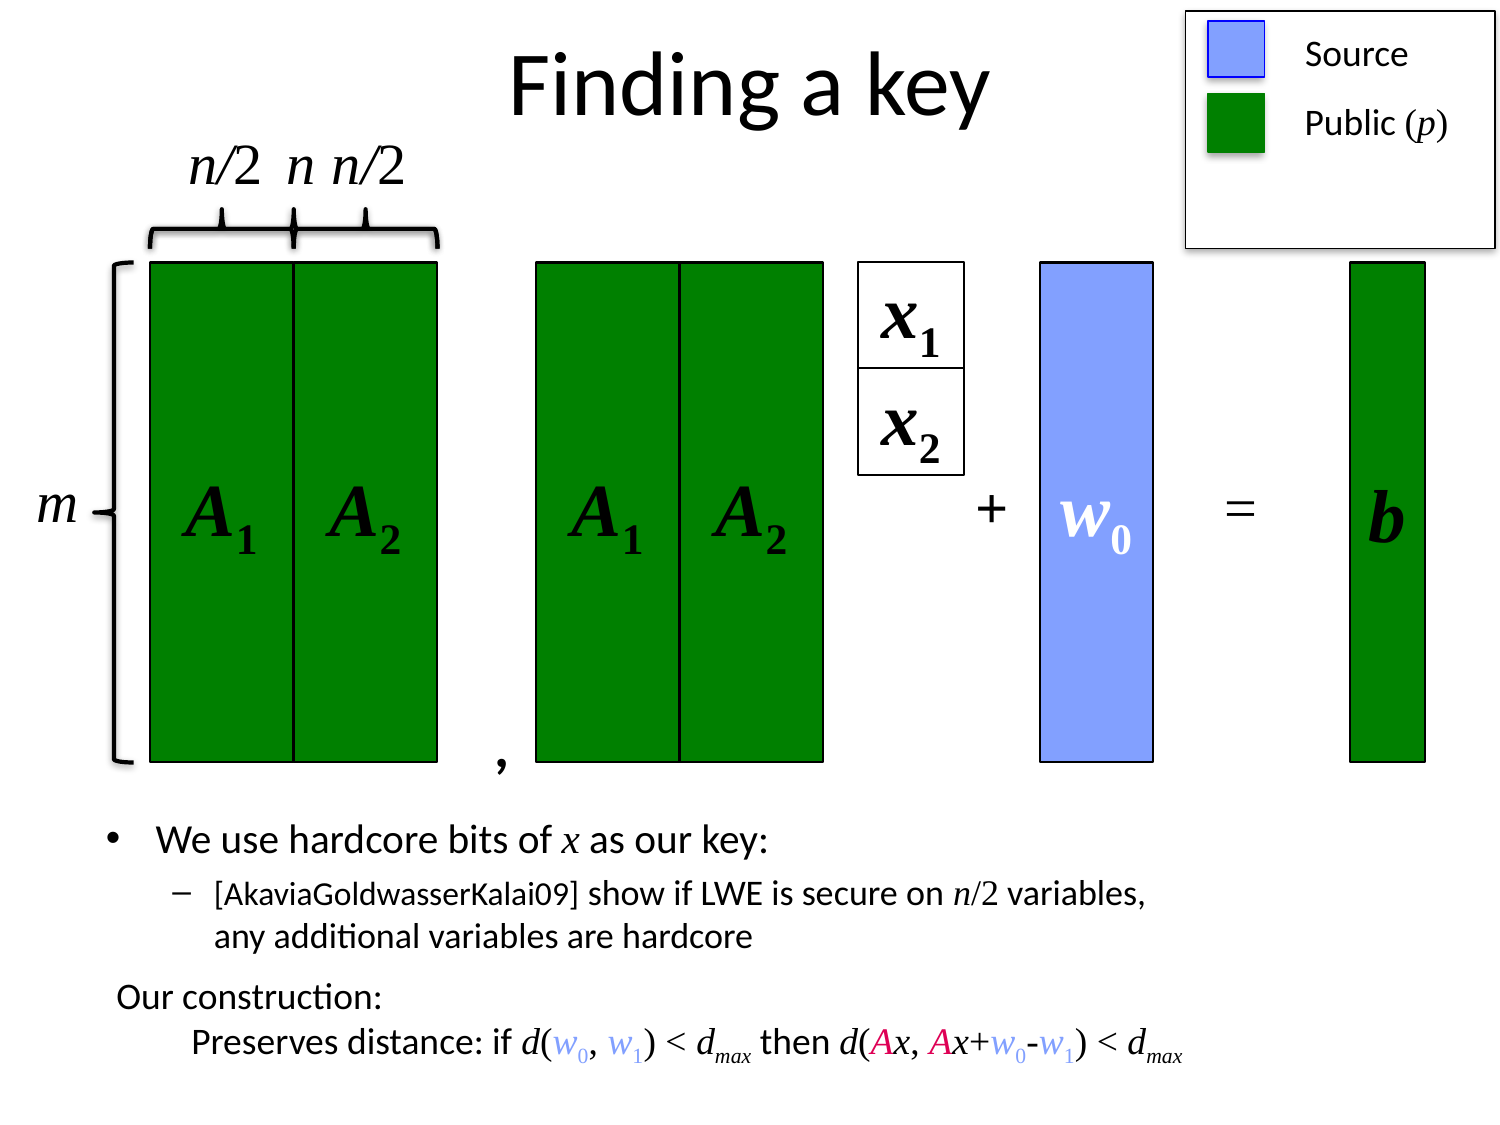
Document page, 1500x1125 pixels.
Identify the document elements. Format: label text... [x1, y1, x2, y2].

text_box A1 [535, 262, 679, 763]
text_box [228, 39, 359, 328]
text_box + [960, 462, 1024, 548]
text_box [156, 111, 223, 256]
text_box A2 [679, 262, 824, 763]
title Finding a key [75, 0, 1425, 173]
text_box Public (p) [1289, 90, 1464, 151]
text_box Source [1290, 21, 1424, 82]
text_box x2 [857, 367, 965, 475]
text_box [1185, 10, 1496, 249]
text_box [1207, 93, 1265, 153]
text_box w0 [1039, 262, 1153, 763]
text_box b [1349, 262, 1425, 763]
text_box A2 [293, 262, 438, 763]
list We use hardcore bits of x as our key: [AkaviaGoldwasserKalai09] show if LWE is secure on n/2 variables, any additional variables are hardcore [90, 804, 1441, 965]
text_box = [1209, 462, 1272, 548]
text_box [11, 262, 134, 763]
text_box A1 [149, 262, 293, 763]
text_box Our construction: Preserves distance: if d(w0, w1) < dmax then d(Ax, Ax+w0-w1) < dmax [101, 964, 1452, 1076]
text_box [363, 111, 431, 256]
text_box , [479, 701, 524, 787]
text_box [1207, 20, 1265, 78]
text_box x1 [857, 262, 965, 367]
